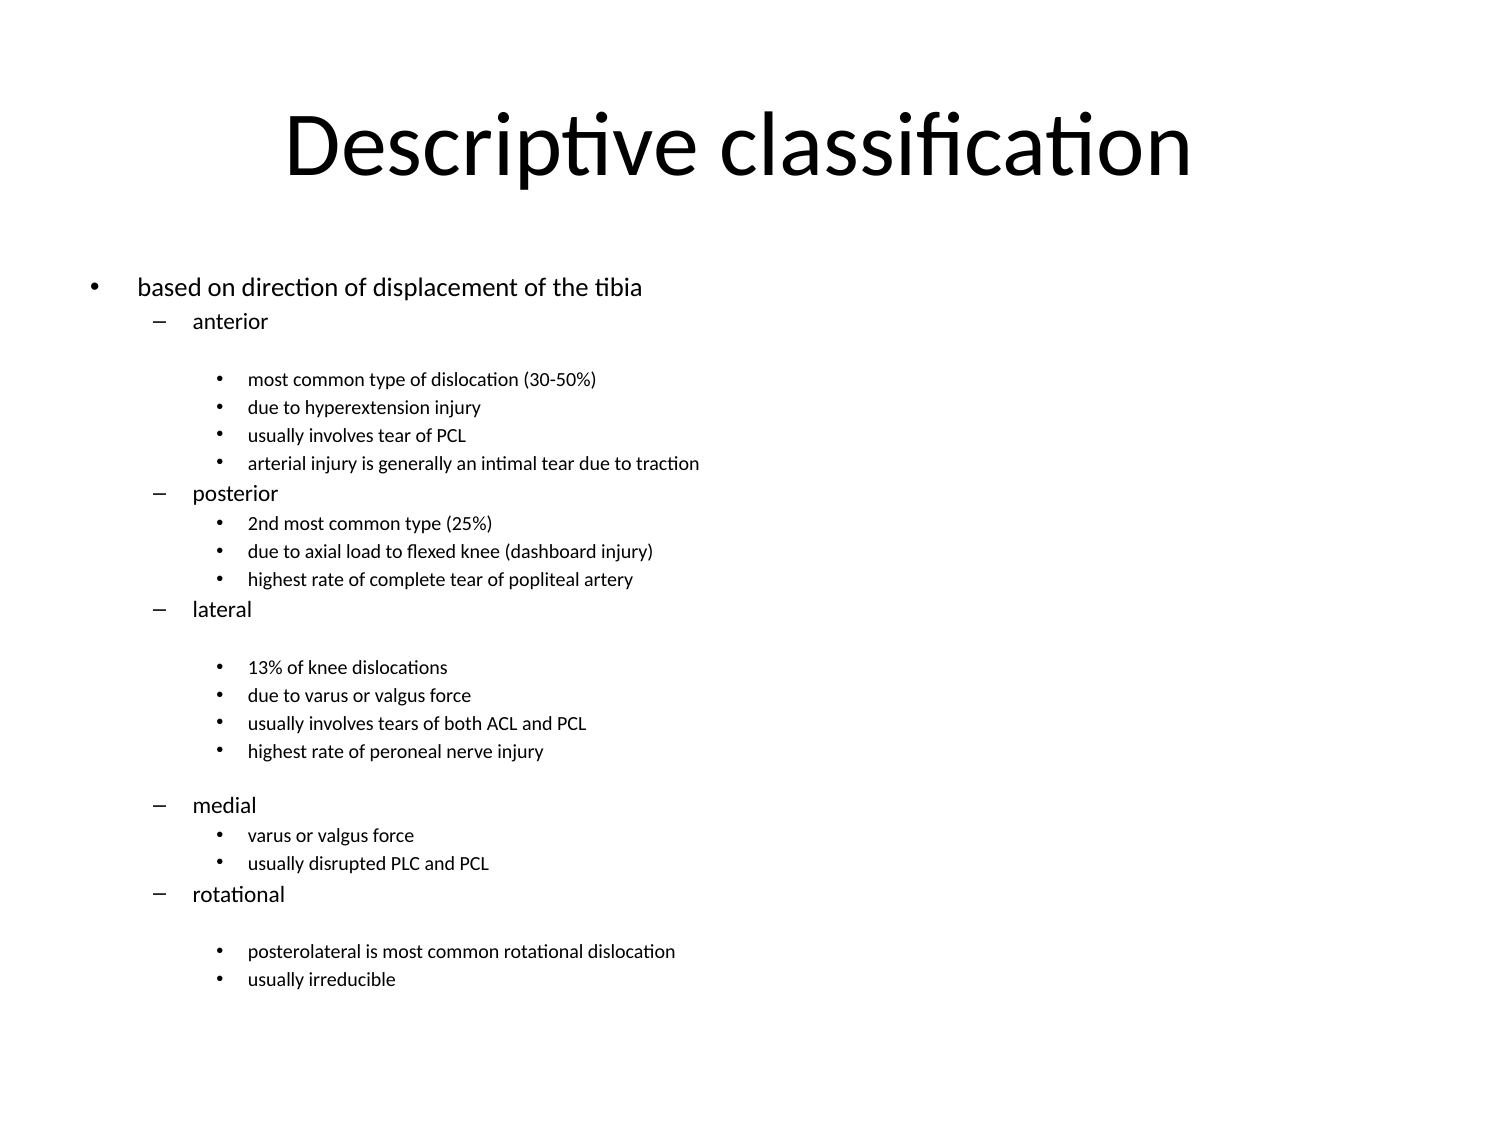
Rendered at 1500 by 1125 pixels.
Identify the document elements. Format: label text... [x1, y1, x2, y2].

title Descriptive classification [75, 45, 1425, 233]
list based on direction of displacement of the tibia anterior most common type of dislocation (30-50%) due to hyperextension injury usually involves tear of PCL arterial injury is generally an intimal tear due to traction posterior 2nd most common type (25%) due to axial load to flexed knee (dashboard injury) highest rate of complete tear of popliteal artery lateral 13% of knee dislocations due to varus or valgus force usually involves tears of both ACL and PCL highest rate of peroneal nerve injury medial varus or valgus force usually disrupted PLC and PCL rotational posterolateral is most common rotational dislocation usually irreducible [75, 262, 1425, 1005]
